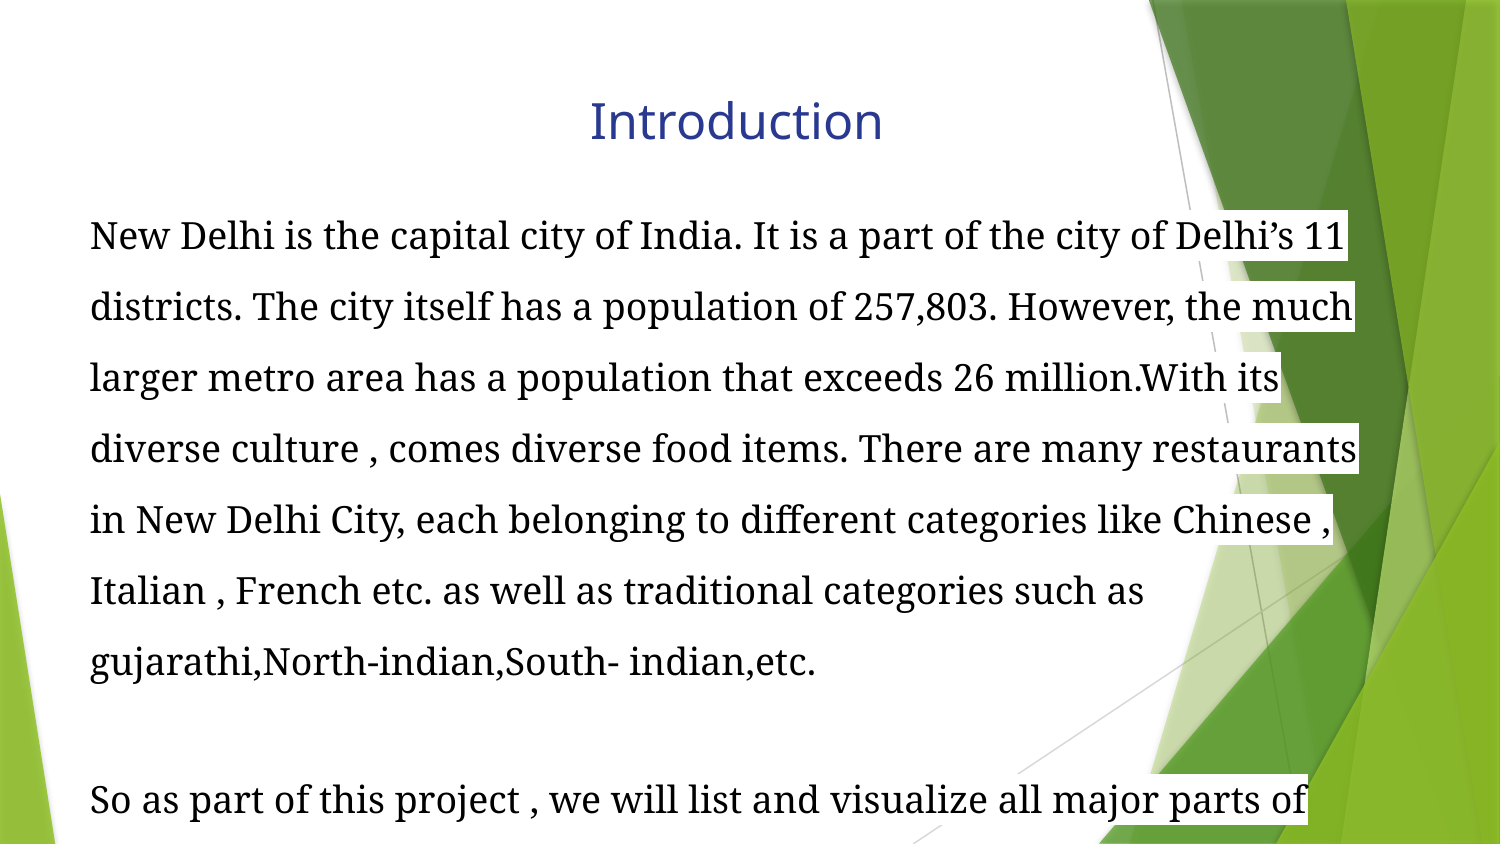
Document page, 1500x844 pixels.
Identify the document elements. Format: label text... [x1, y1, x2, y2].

text_box New Delhi is the capital city of India. It is a part of the city of Delhi’s 11 districts. The city itself has a population of 257,803. However, the much larger metro area has a population that exceeds 26 million.With its diverse culture , comes diverse food items. There are many restaurants in New Delhi City, each belonging to different categories like Chinese , Italian , French etc. as well as traditional categories such as gujarathi,North-indian,South- indian,etc. So as part of this project , we will list and visualize all major parts of New Delhi City . [74, 171, 1411, 748]
text_box Introduction [65, 87, 1411, 172]
